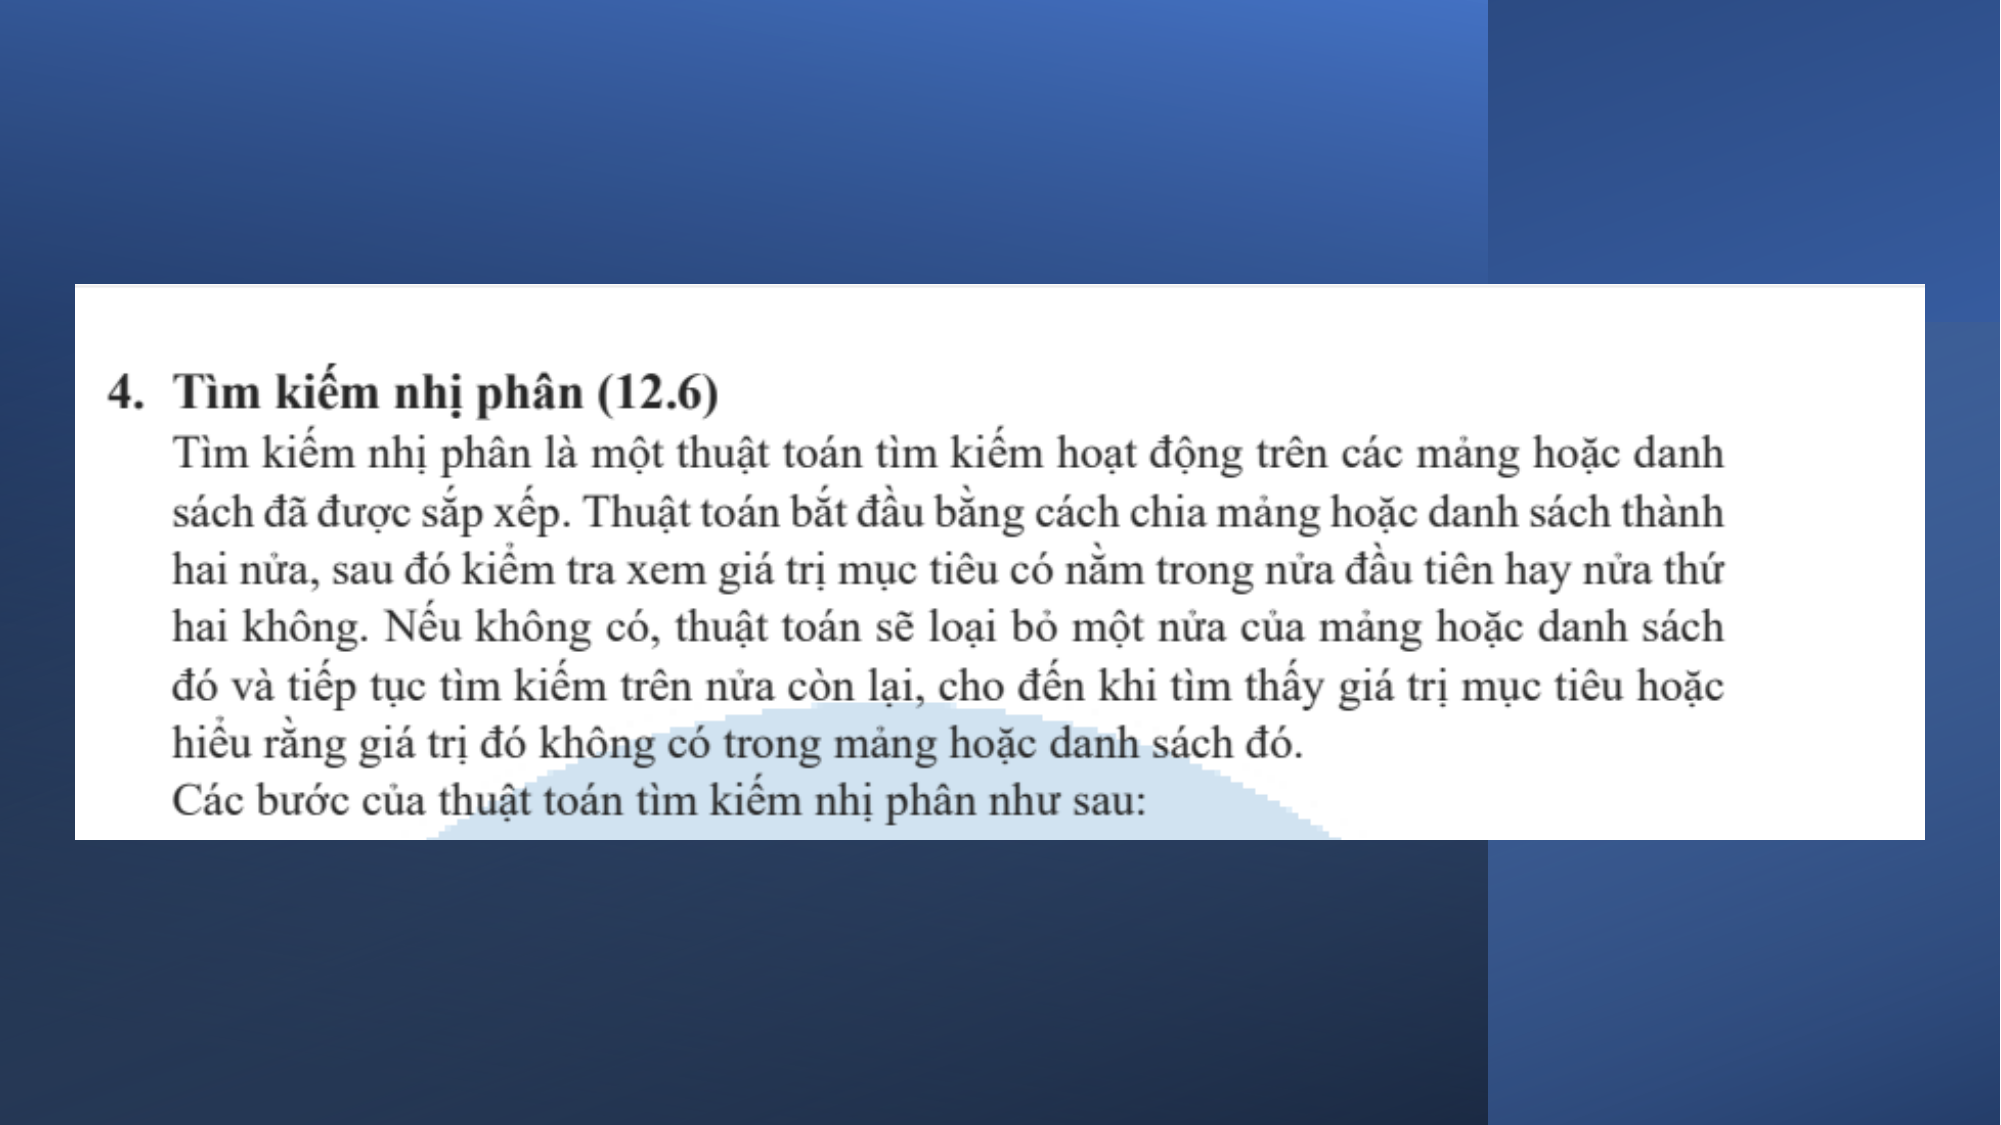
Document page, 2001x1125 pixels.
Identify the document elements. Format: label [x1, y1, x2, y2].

text_box [0, 0, 1489, 321]
text_box [0, 321, 2000, 1125]
text_box [1489, 0, 2000, 321]
picture [74, 284, 1925, 840]
